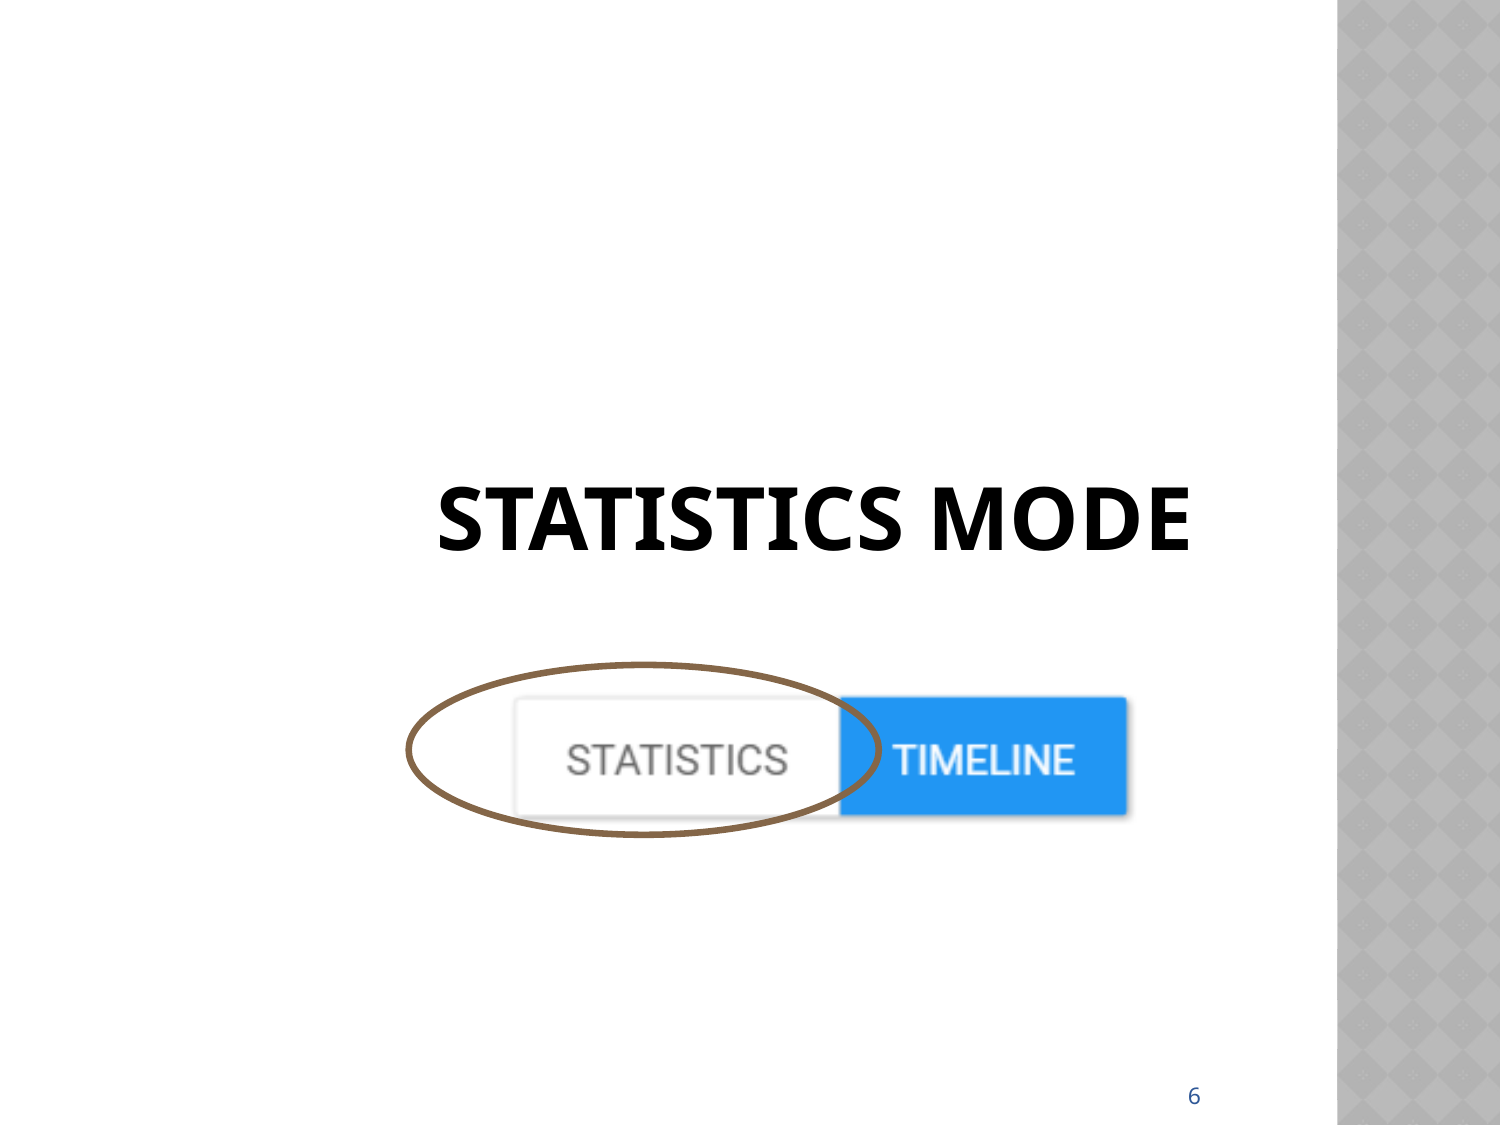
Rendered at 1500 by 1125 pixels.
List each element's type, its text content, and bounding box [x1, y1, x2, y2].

title Statistics mode [174, 462, 1202, 687]
slide_number 6 [1104, 1075, 1202, 1113]
text_box [405, 700, 445, 799]
picture [451, 641, 1162, 881]
